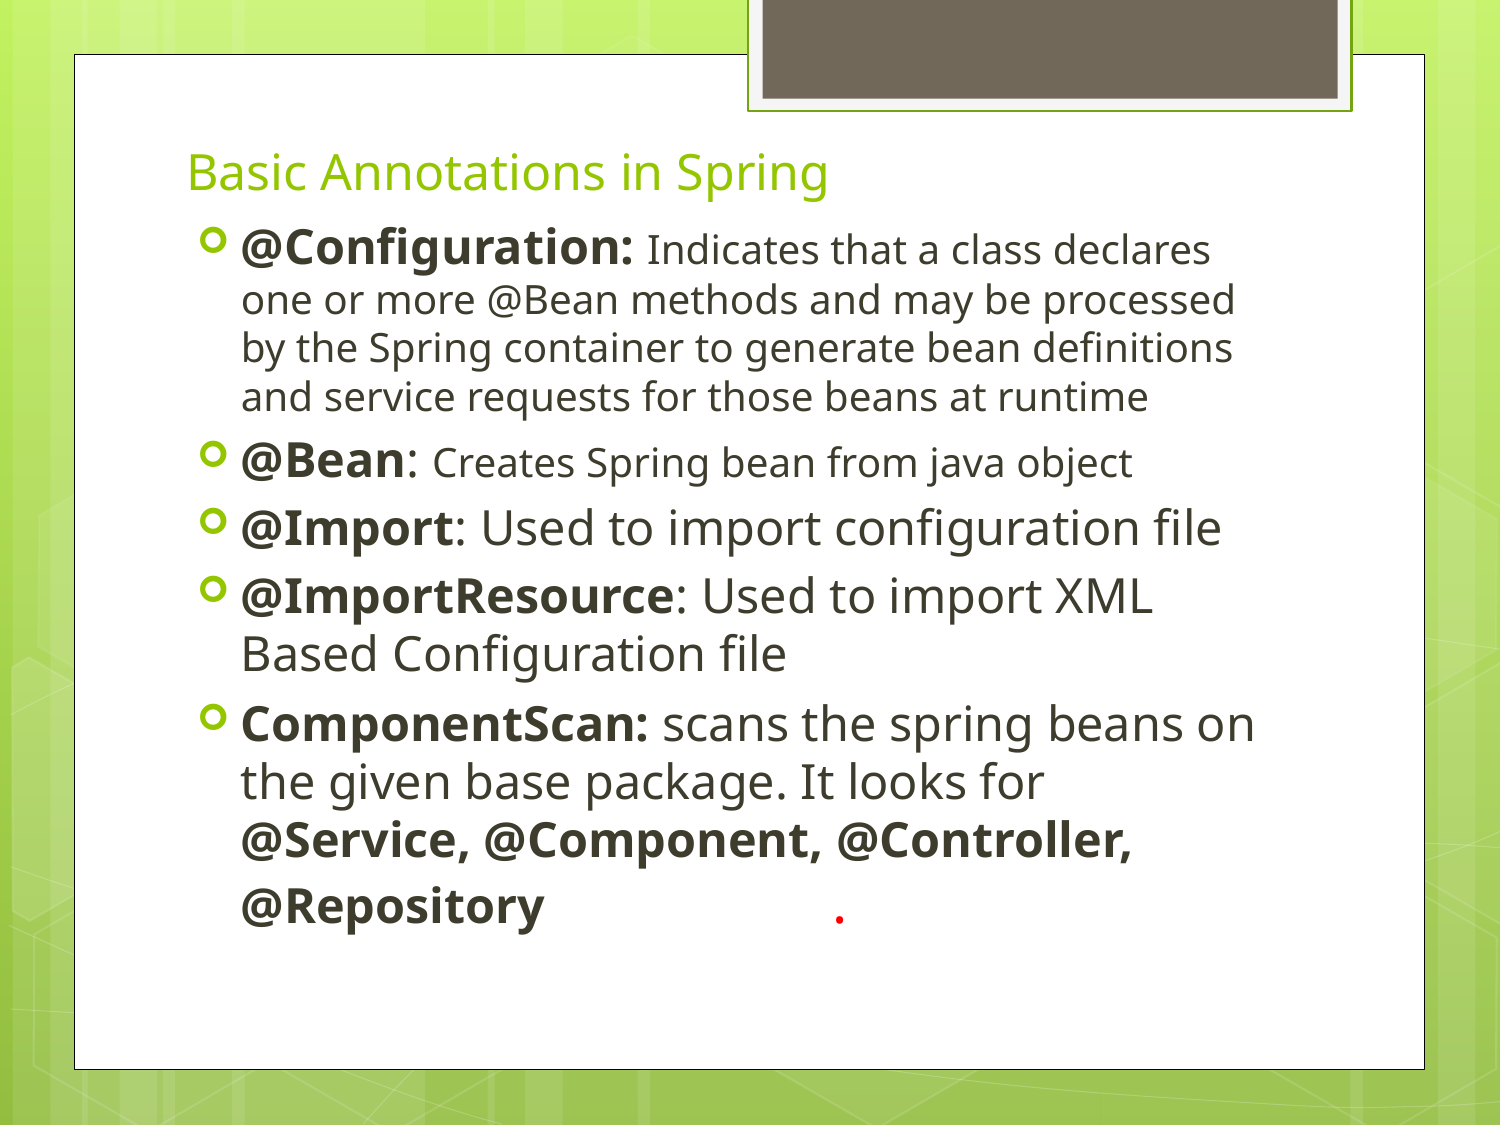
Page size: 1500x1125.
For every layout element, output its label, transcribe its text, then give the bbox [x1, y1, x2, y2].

list @Configuration: Indicates that a class declares one or more @Bean methods and may be processed by the Spring container to generate bean definitions and service requests for those beans at runtime @Bean: Creates Spring bean from java object @Import: Used to import configuration file @ImportResource: Used to import XML Based Configuration file ComponentScan: scans the spring beans on the given base package. It looks for @Service, @Component, @Controller, @Repository . [171, 208, 1283, 957]
title Basic Annotations in Spring [171, 121, 1283, 208]
